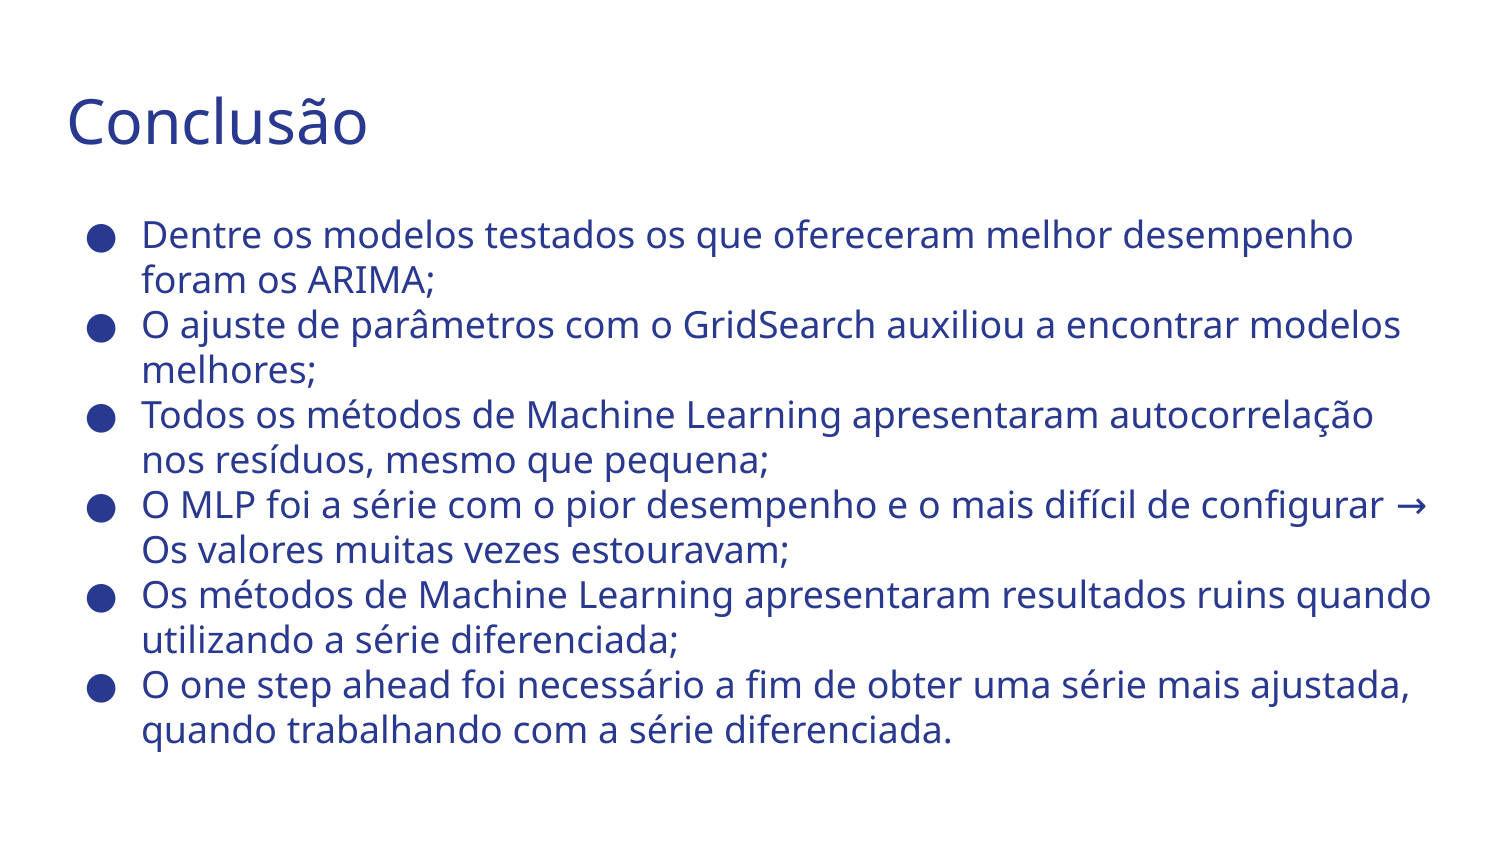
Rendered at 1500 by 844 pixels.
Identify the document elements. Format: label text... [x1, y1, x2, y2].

title Conclusão [51, 67, 1449, 167]
title Dentre os modelos testados os que ofereceram melhor desempenho foram os ARIMA; O ajuste de parâmetros com o GridSearch auxiliou a encontrar modelos melhores; Todos os métodos de Machine Learning apresentaram autocorrelação nos resíduos, mesmo que pequena; O MLP foi a série com o pior desempenho e o mais difícil de configurar → Os valores muitas vezes estouravam; Os métodos de Machine Learning apresentaram resultados ruins quando utilizando a série diferenciada; O one step ahead foi necessário a fim de obter uma série mais ajustada, quando trabalhando com a série diferenciada. [51, 196, 1449, 821]
